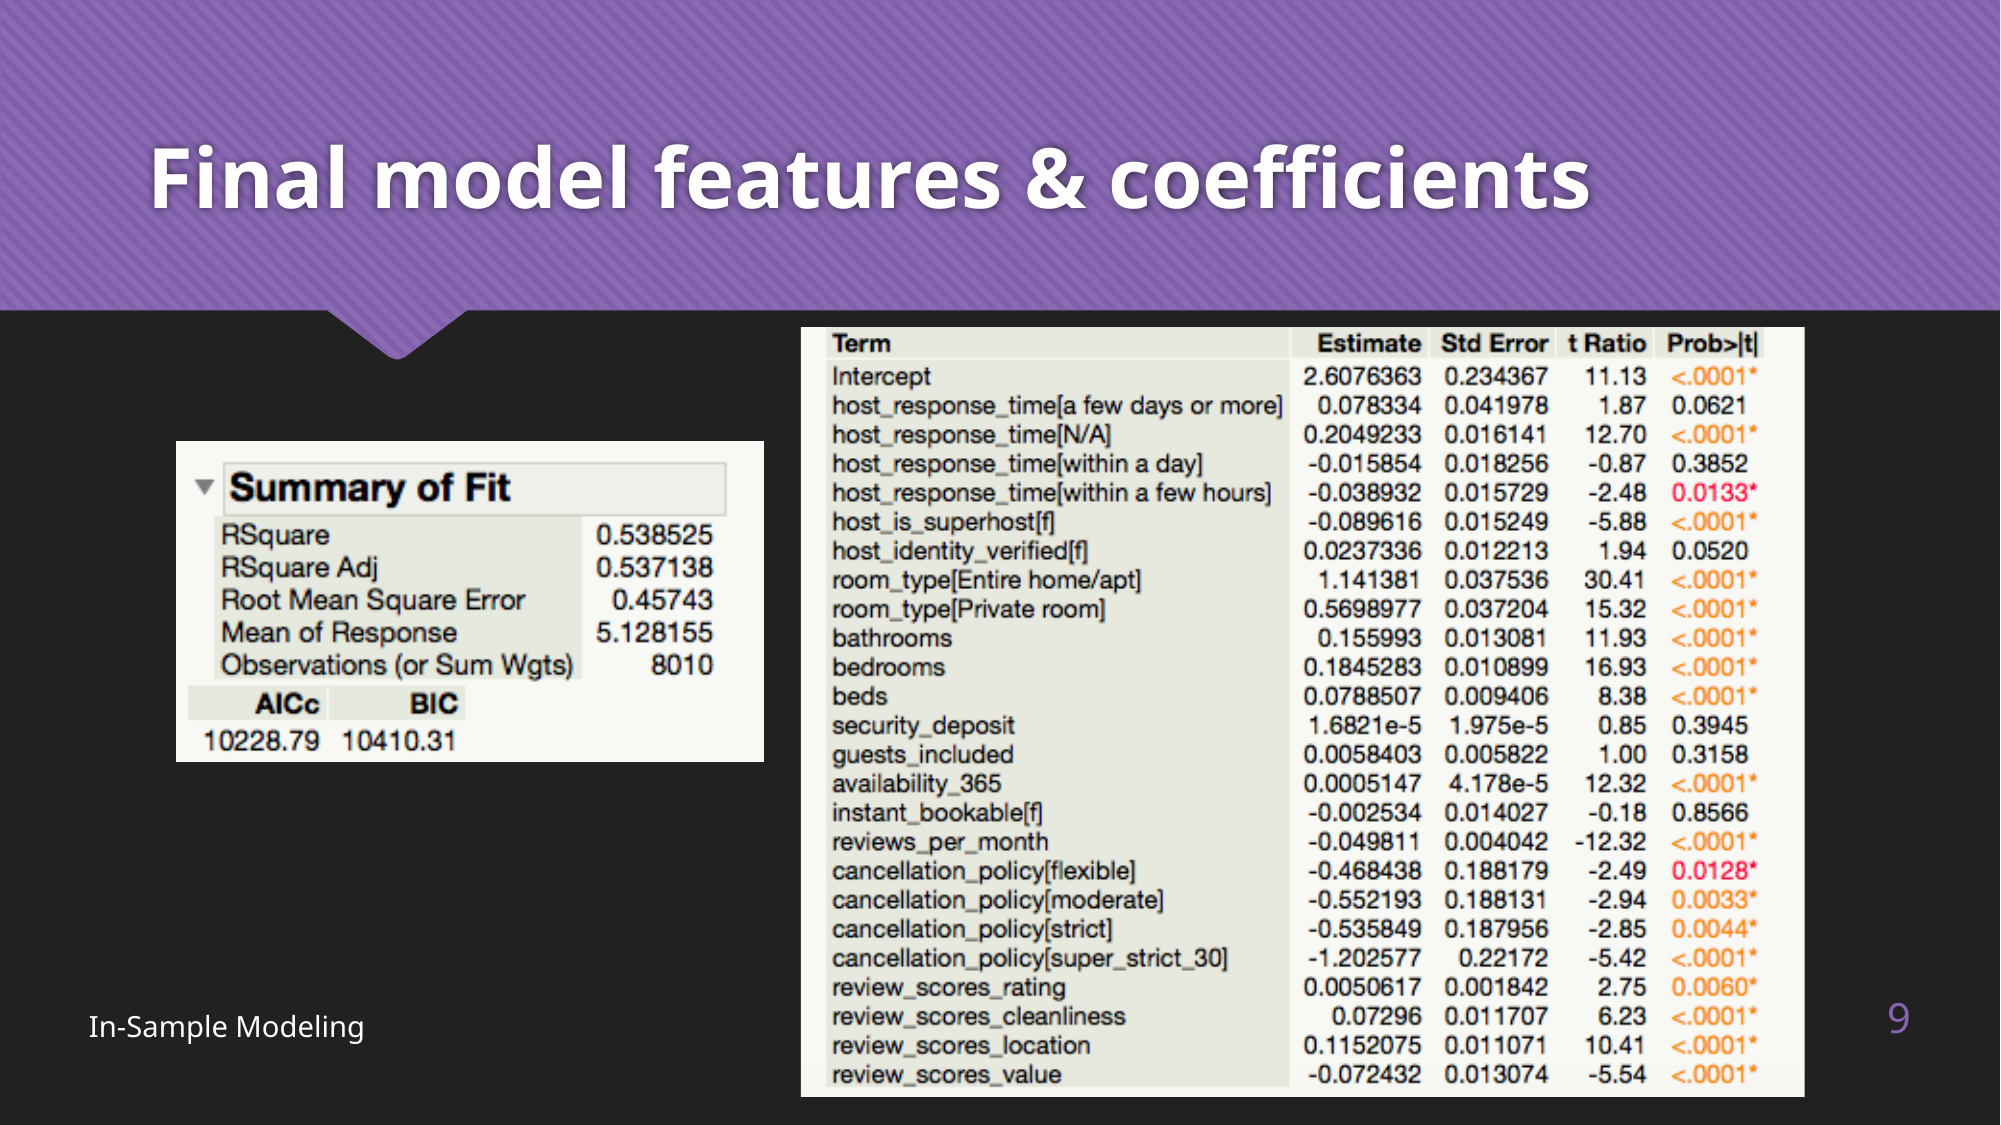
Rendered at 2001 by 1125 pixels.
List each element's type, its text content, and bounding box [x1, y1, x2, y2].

picture [175, 441, 764, 762]
footer In-Sample Modeling [74, 991, 800, 1051]
title Final model features & coefficients [132, 73, 1868, 233]
slide_number 9 [1805, 970, 1926, 1051]
picture [800, 327, 1805, 1097]
